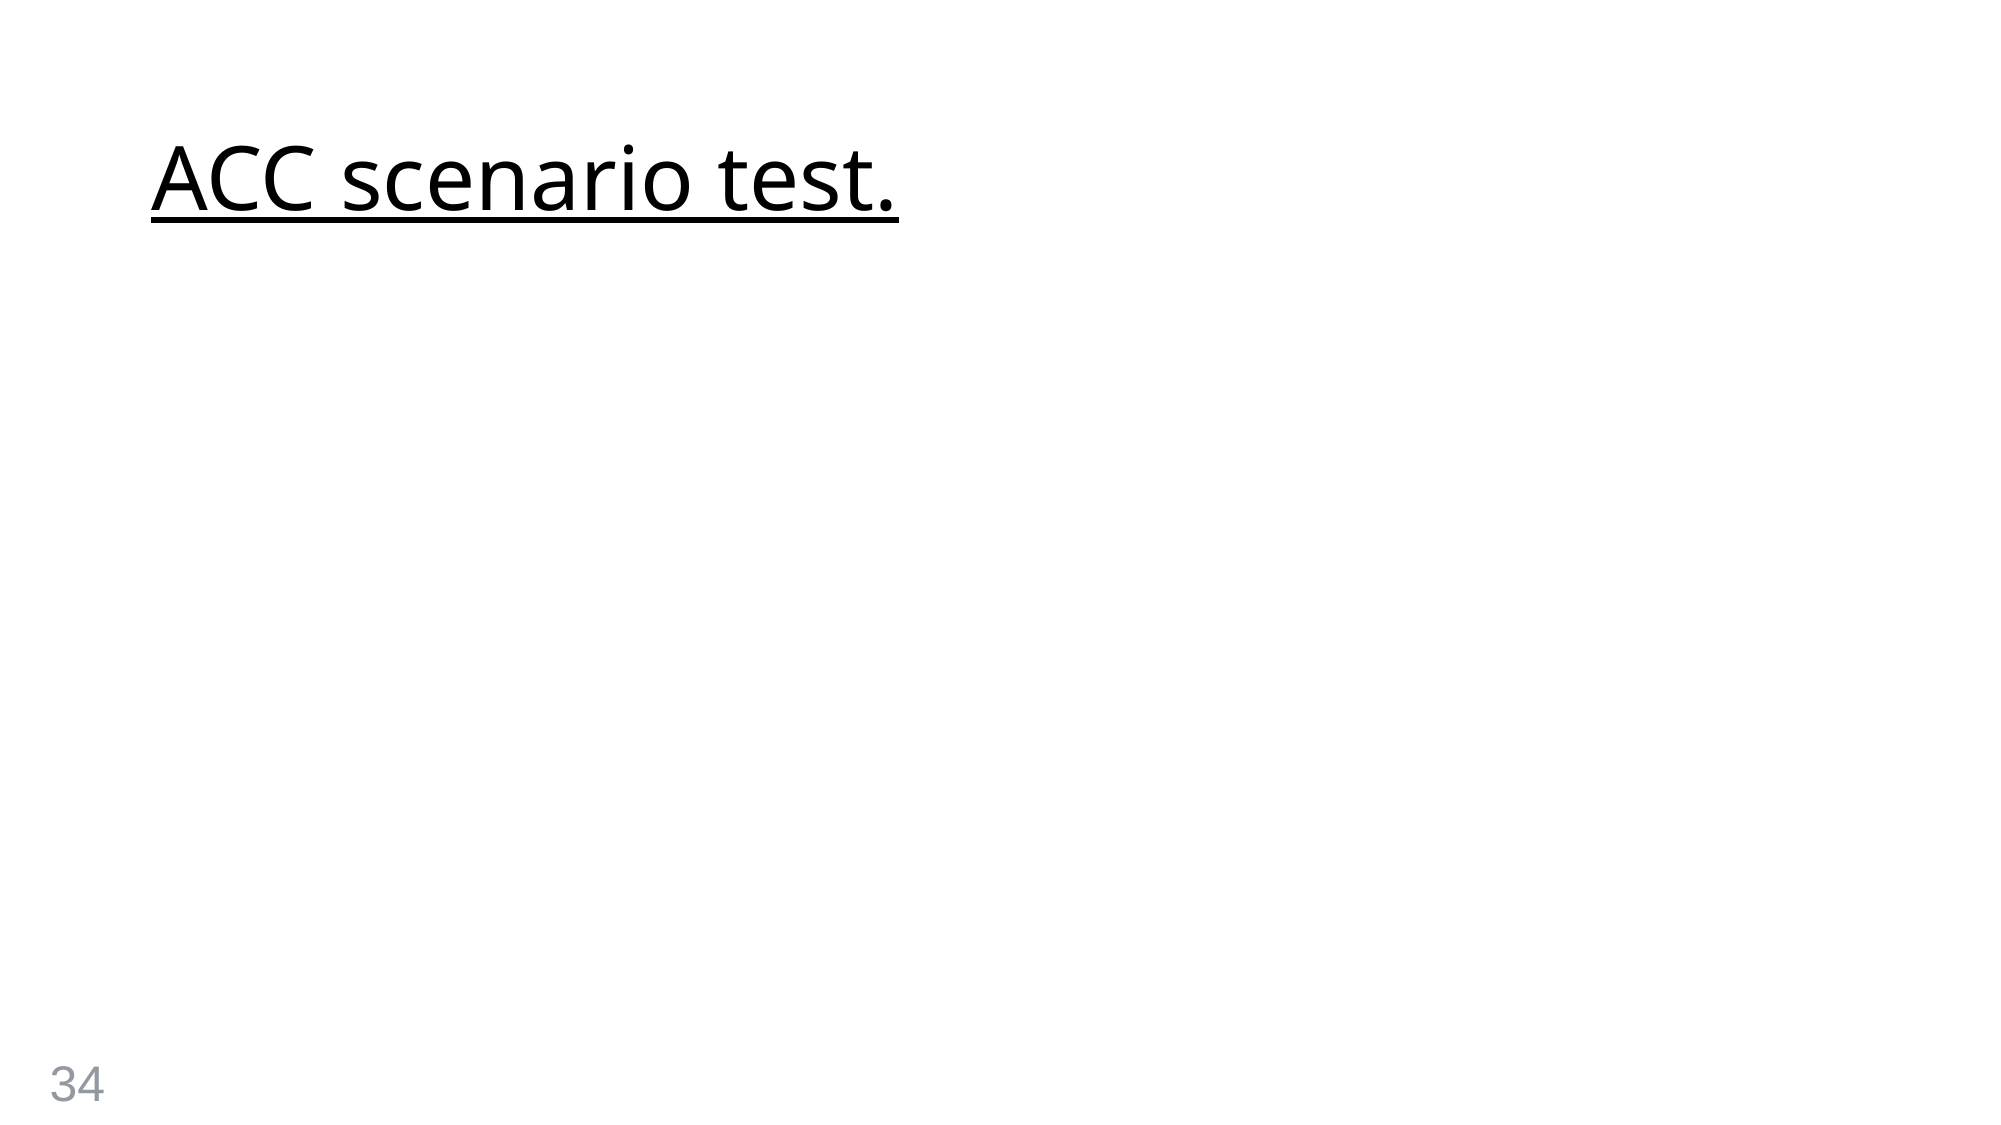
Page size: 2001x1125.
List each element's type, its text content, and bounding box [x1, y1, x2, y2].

title ACC scenario test. [136, 106, 2000, 232]
slide_number 34 [0, 1038, 120, 1125]
